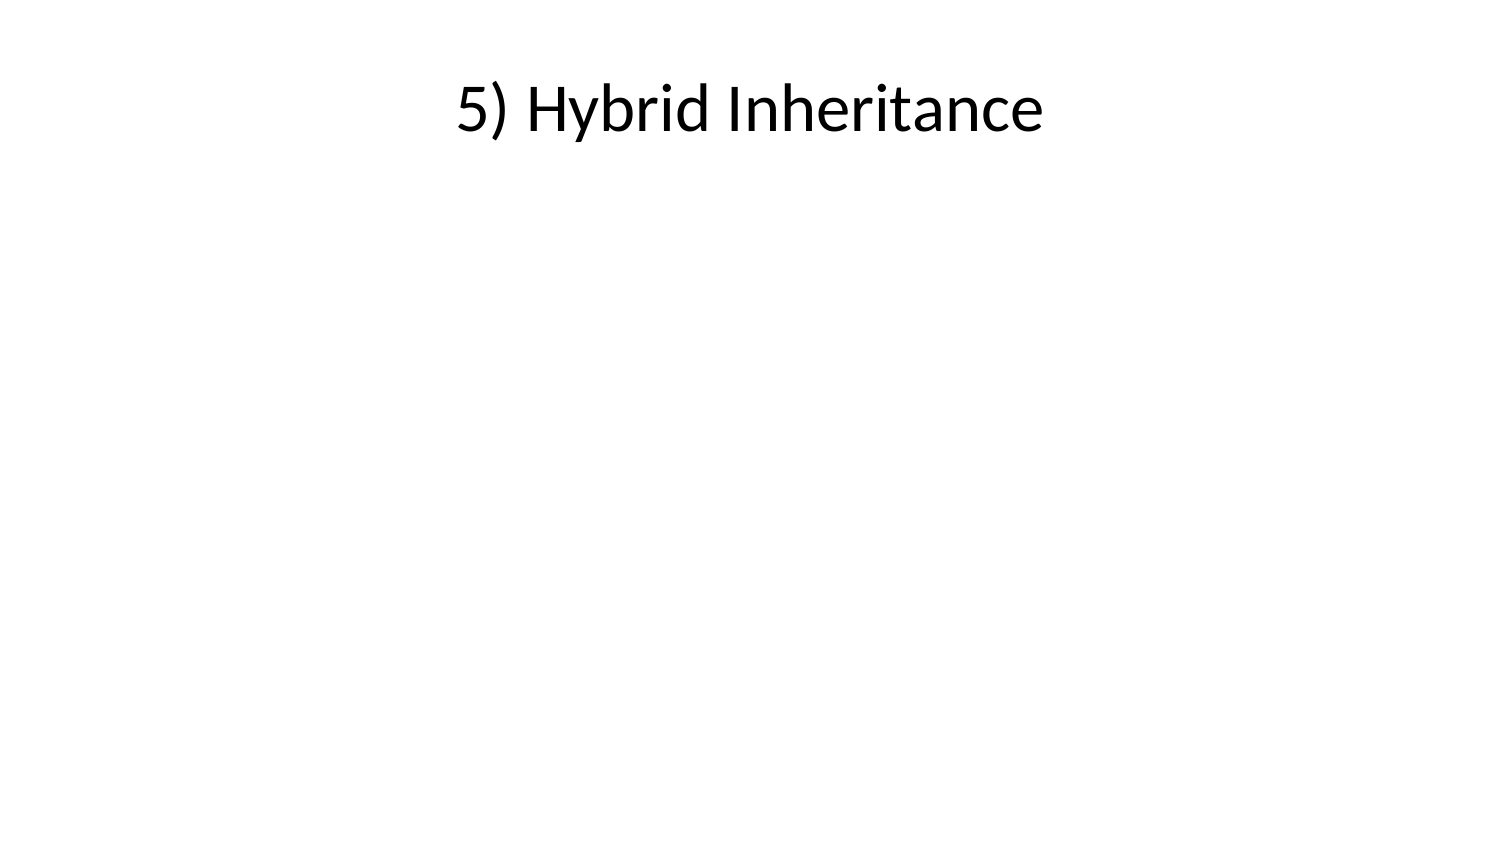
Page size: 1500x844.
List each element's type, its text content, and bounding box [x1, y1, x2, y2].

title 5) Hybrid Inheritance [75, 33, 1425, 175]
